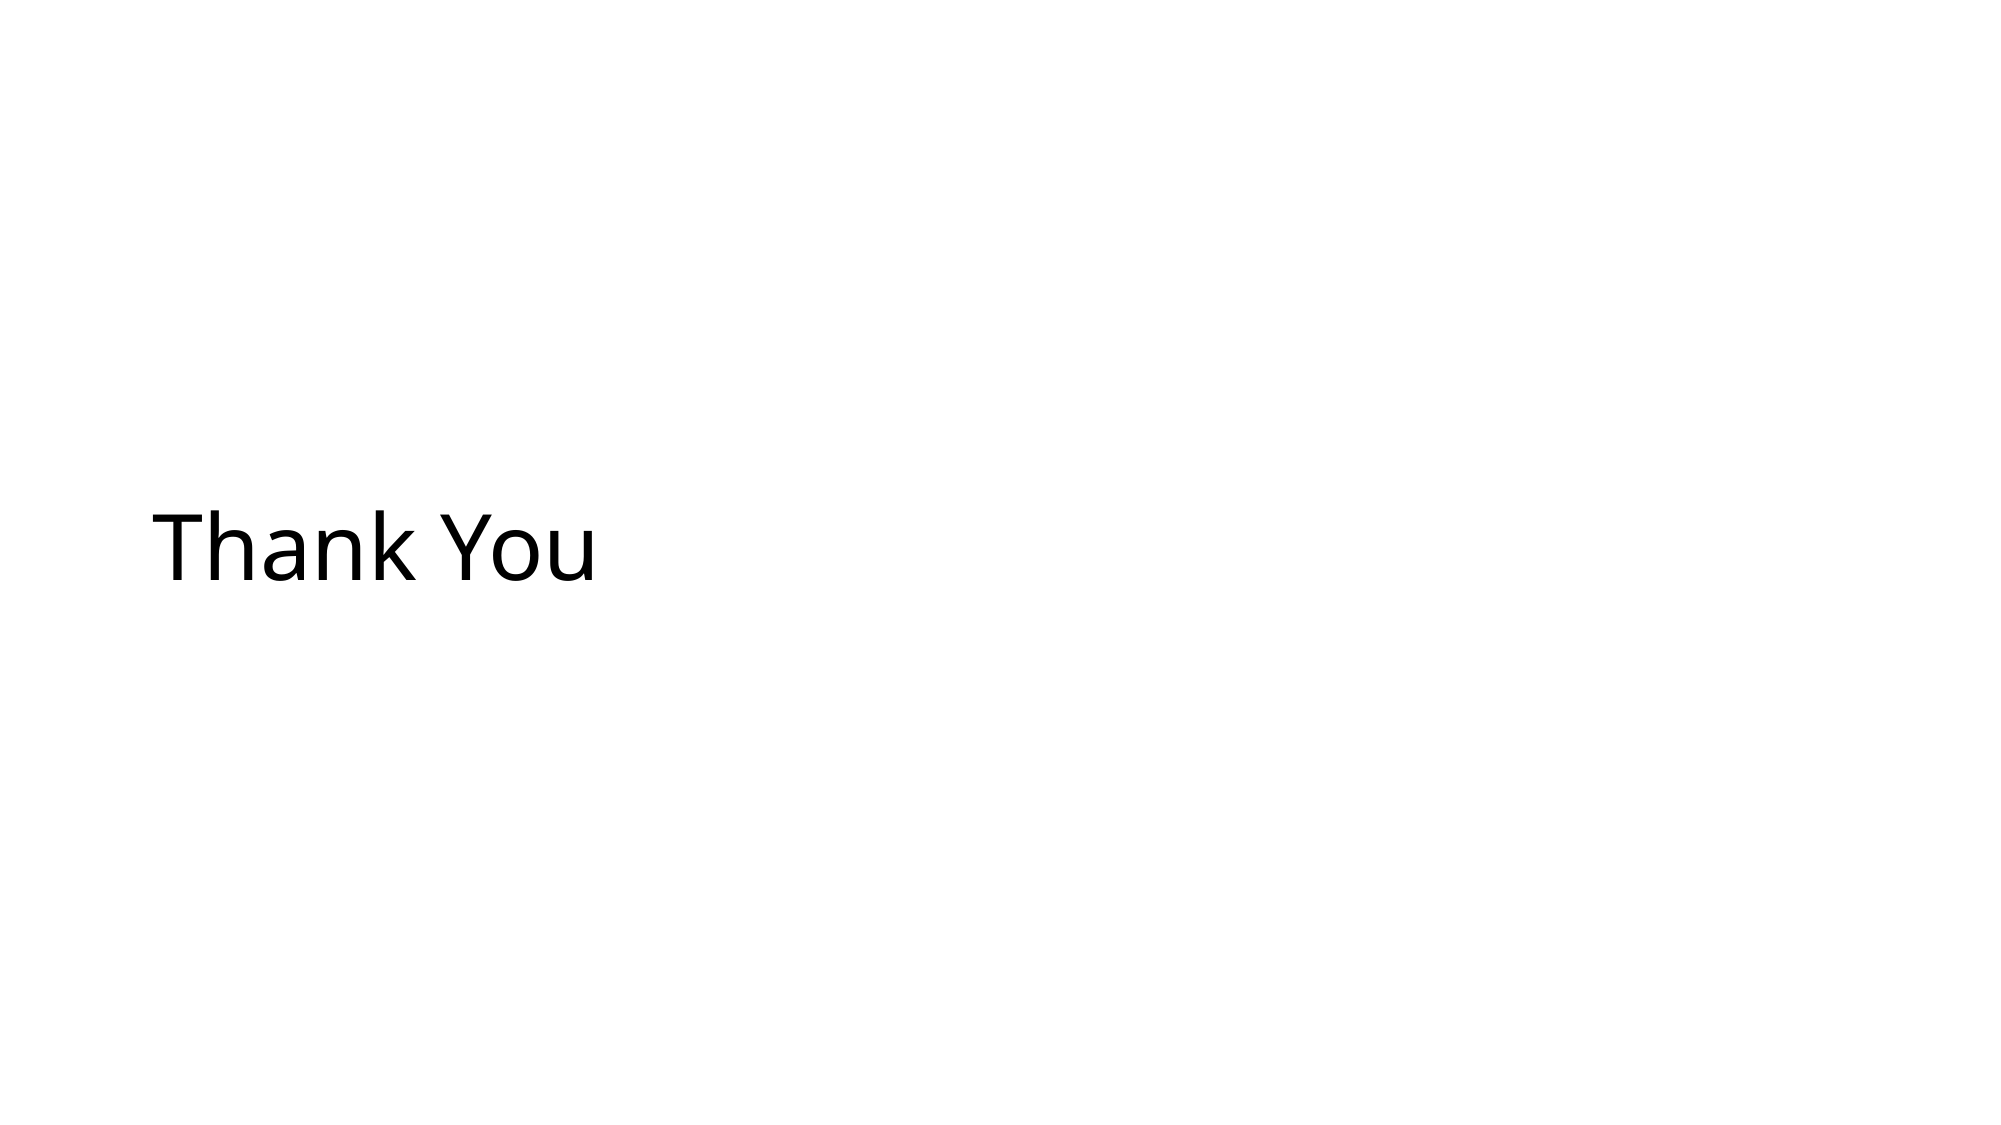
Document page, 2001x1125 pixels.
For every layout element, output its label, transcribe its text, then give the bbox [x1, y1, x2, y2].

title Thank You [137, 59, 1863, 1042]
